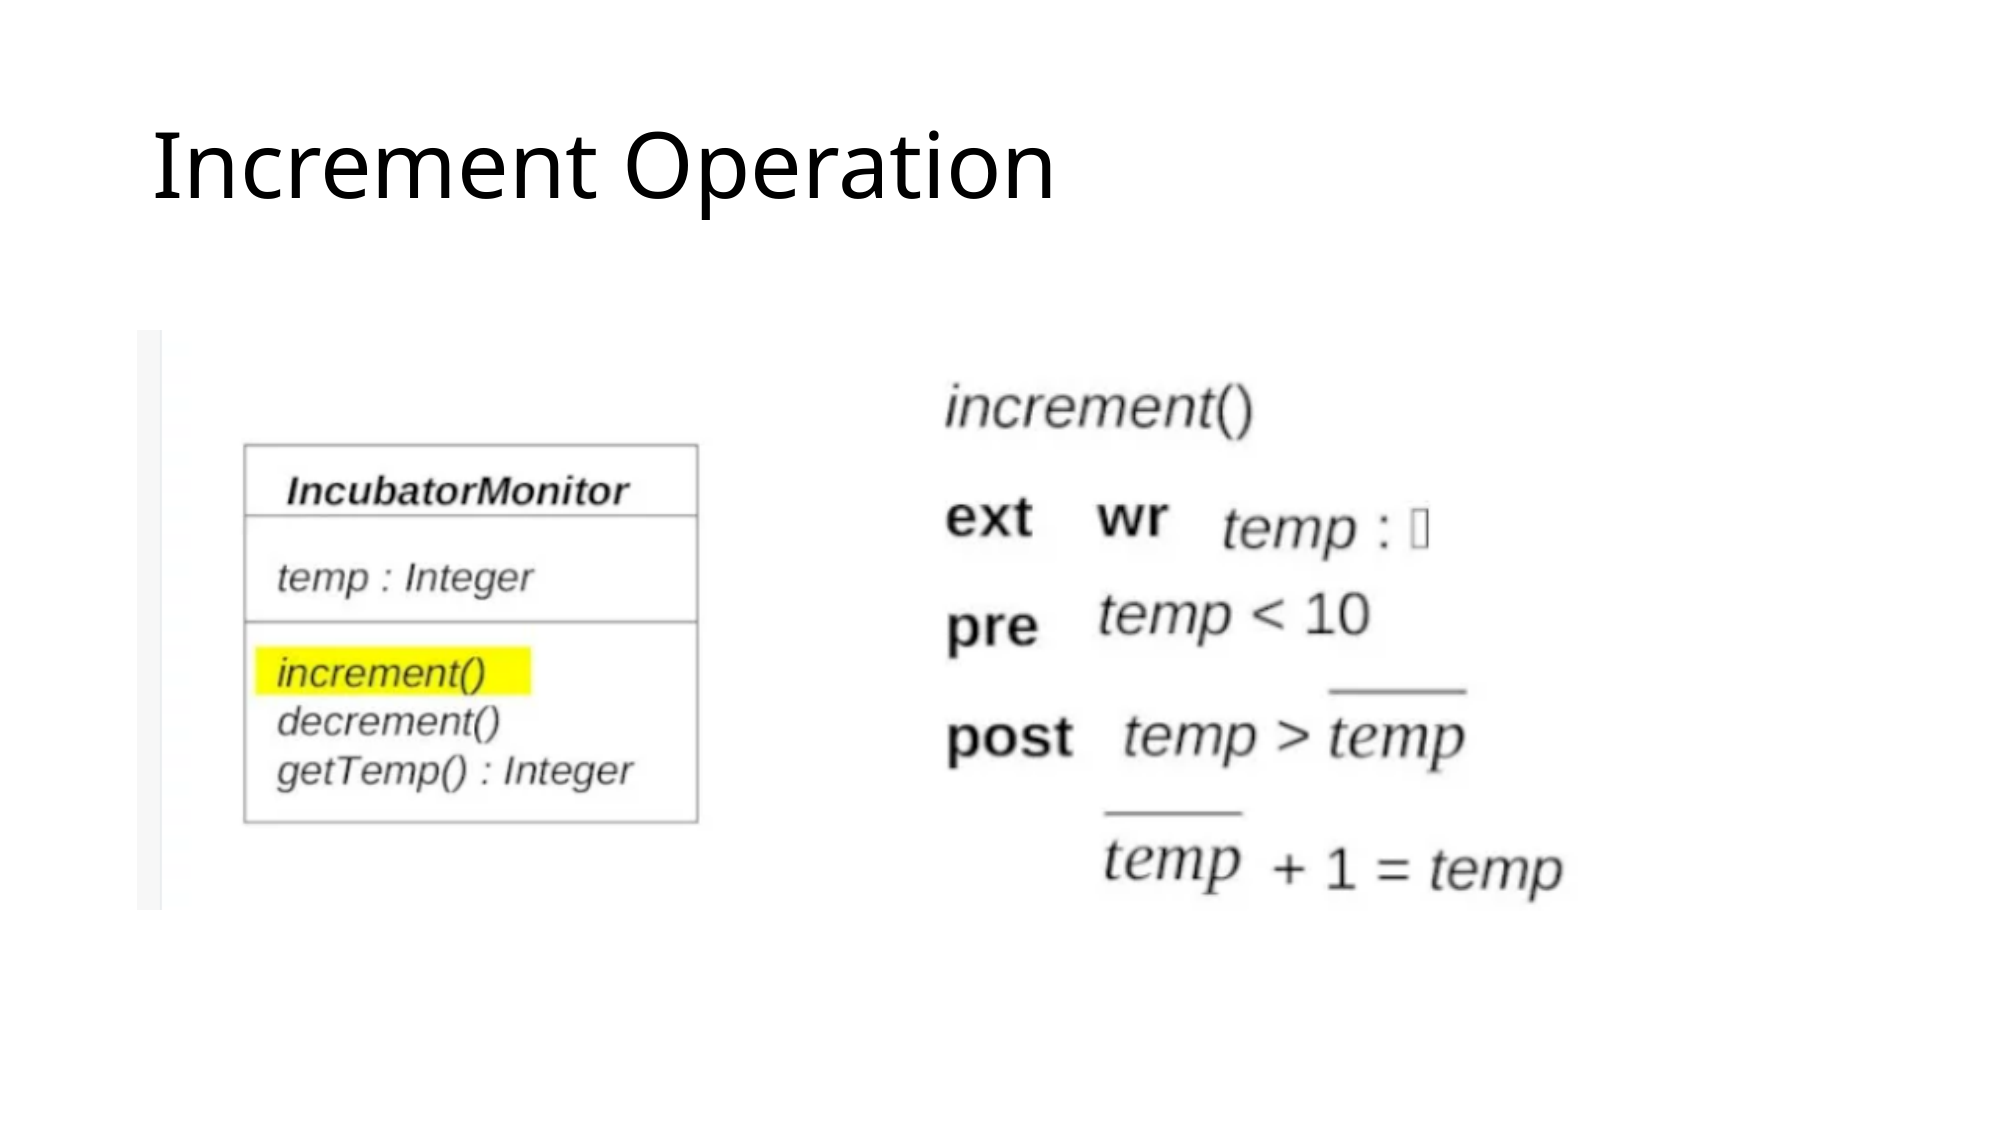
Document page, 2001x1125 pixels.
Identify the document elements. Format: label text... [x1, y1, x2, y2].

picture [137, 299, 1809, 911]
title Increment Operation [137, 59, 1863, 278]
